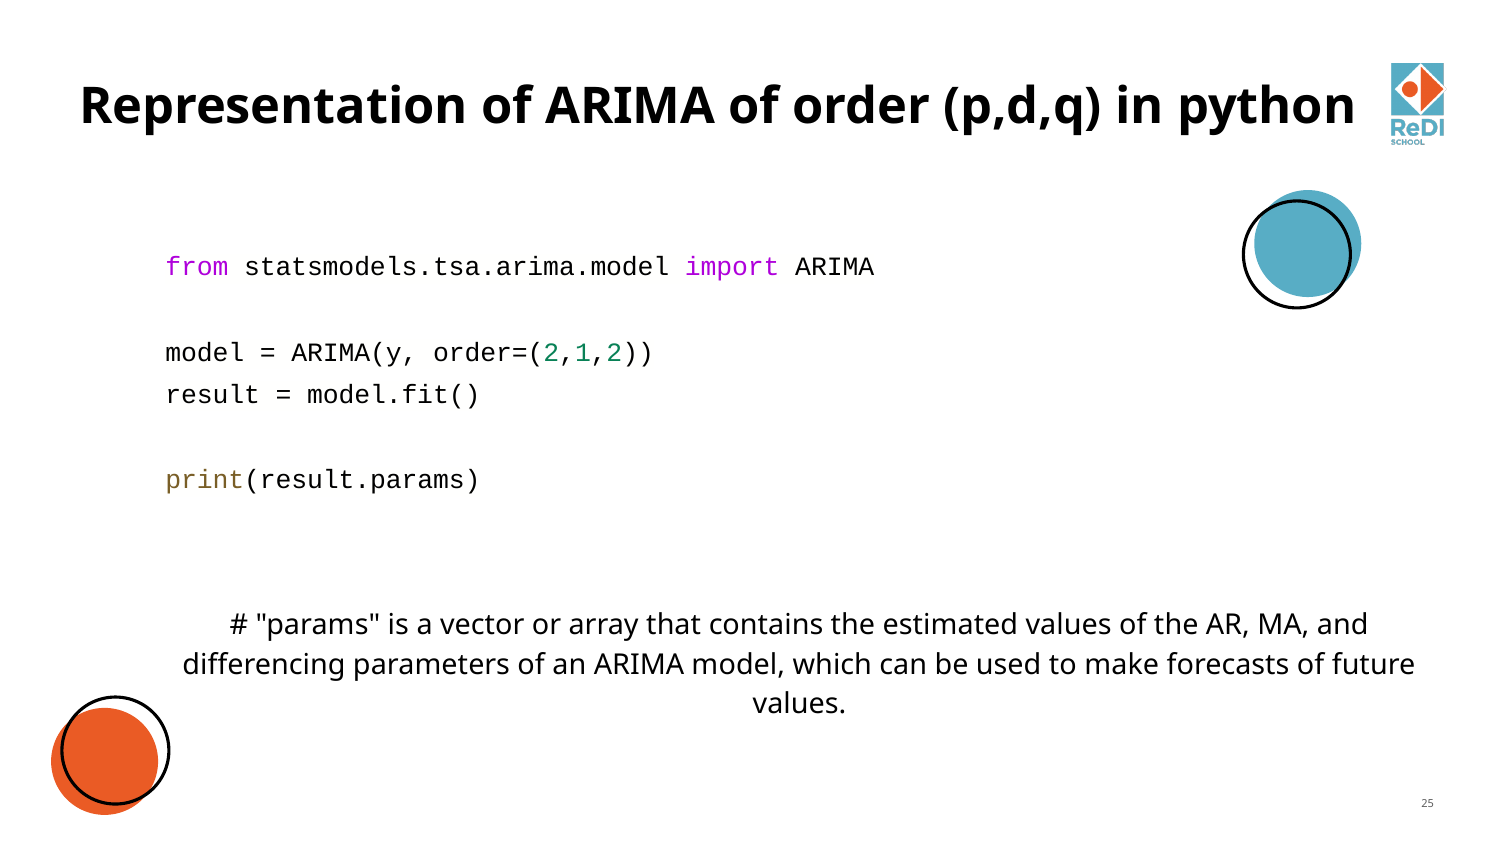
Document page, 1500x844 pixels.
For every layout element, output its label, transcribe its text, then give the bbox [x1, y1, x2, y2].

list from statsmodels.tsa.arima.model import ARIMA model = ARIMA(y, order=(2,1,2)) result = model.fit() print(result.params) # "params" is a vector or array that contains the estimated values of the AR, MA, and differencing parameters of an ARIMA model, which can be used to make forecasts of future values. [150, 223, 1449, 737]
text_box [1243, 189, 1362, 309]
title Representation of ARIMA of order (p,d,q) in python [51, 56, 1388, 151]
picture [1391, 63, 1447, 145]
slide_number 25 [1388, 781, 1449, 827]
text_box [50, 696, 170, 816]
